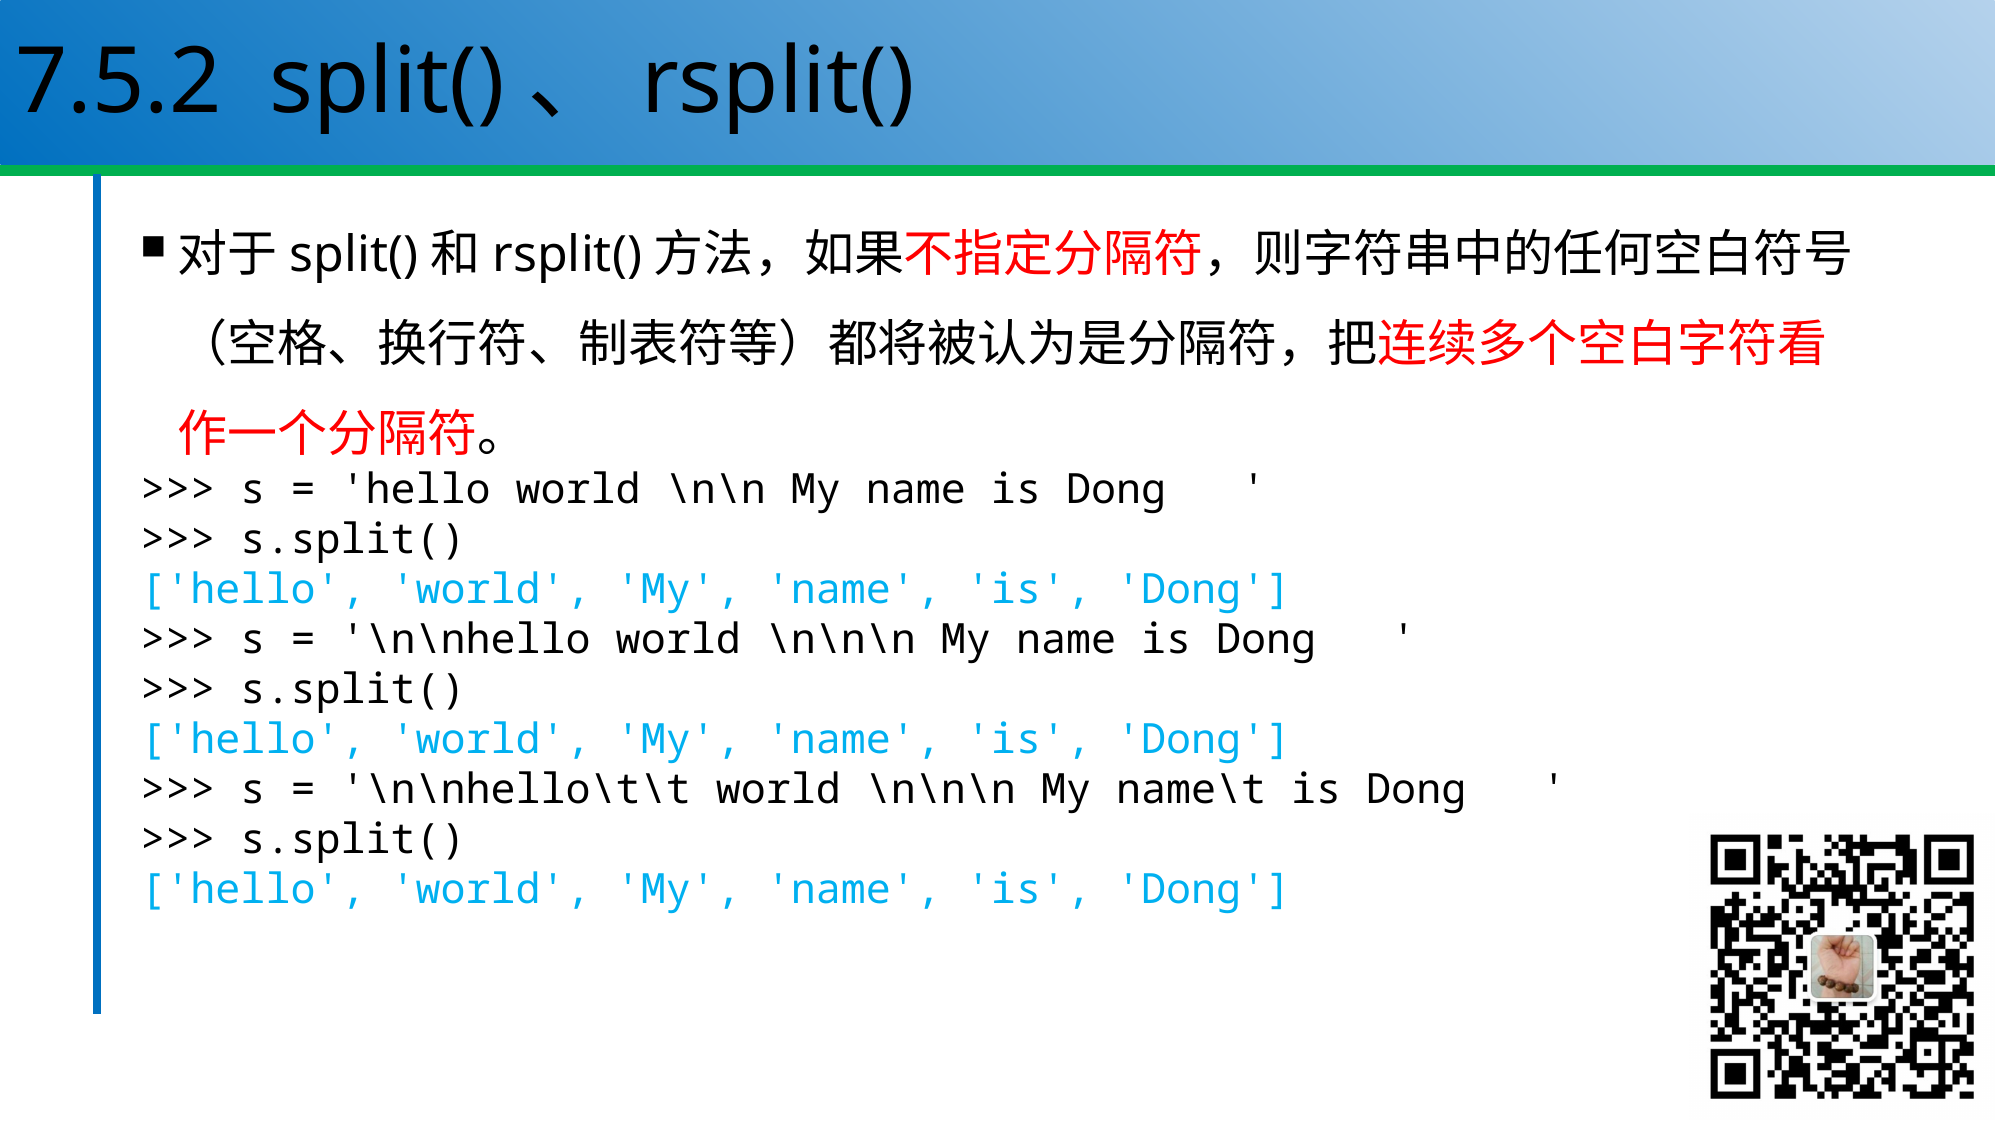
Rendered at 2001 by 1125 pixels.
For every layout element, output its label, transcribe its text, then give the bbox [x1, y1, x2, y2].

list 对于split()和rsplit()方法，如果不指定分隔符，则字符串中的任何空白符号（空格、换行符、制表符等）都将被认为是分隔符，把连续多个空白字符看作一个分隔符。 >>> s = 'hello world \n\n My name is Dong ' >>> s.split() ['hello', 'world', 'My', 'name', 'is', 'Dong'] >>> s = '\n\nhello world \n\n\n My name is Dong ' >>> s.split() ['hello', 'world', 'My', 'name', 'is', 'Dong'] >>> s = '\n\nhello\t\t world \n\n\n My name\t is Dong ' >>> s.split() ['hello', 'world', 'My', 'name', 'is', 'Dong'] [125, 183, 1883, 1025]
slide_number [1412, 1042, 1863, 1103]
picture [1689, 813, 1995, 1120]
title 7.5.2 split()、rsplit() [0, 0, 1995, 165]
